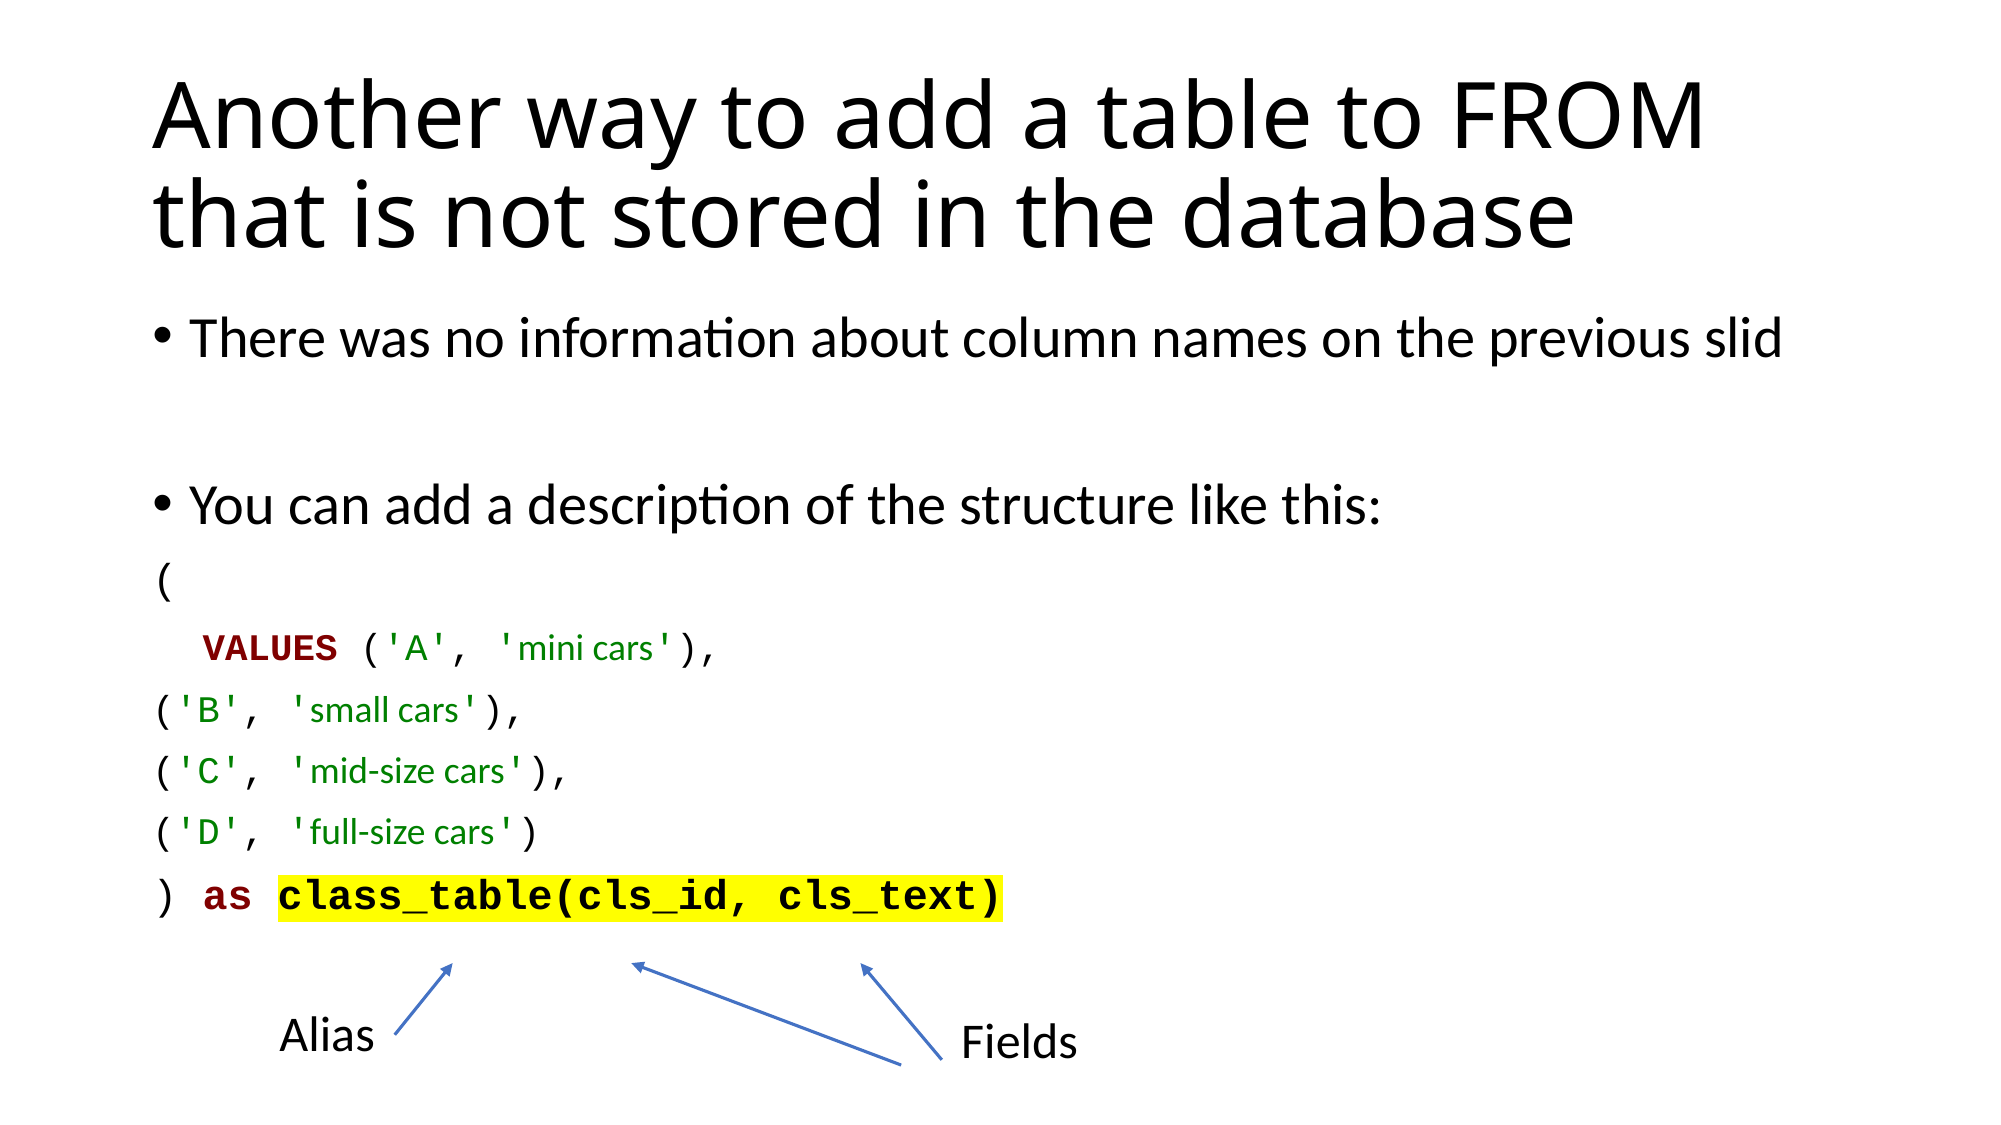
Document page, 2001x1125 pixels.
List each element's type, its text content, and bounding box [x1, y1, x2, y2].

text_box Alias [264, 994, 390, 1070]
title Another way to add a table to FROM that is not stored in the database [137, 59, 1863, 278]
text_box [394, 963, 453, 1035]
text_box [631, 963, 902, 1065]
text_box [860, 963, 942, 1060]
text_box Fields [946, 1000, 1094, 1076]
list There was no information about column names on the previous slid You can add a description of the structure like this: ( VALUES ('A', 'mini cars'), ('B', 'small cars'), ('C', 'mid-size cars'), ('D', 'full-size cars') ) as class_table(cls_id, cls_text) [137, 299, 1863, 1014]
